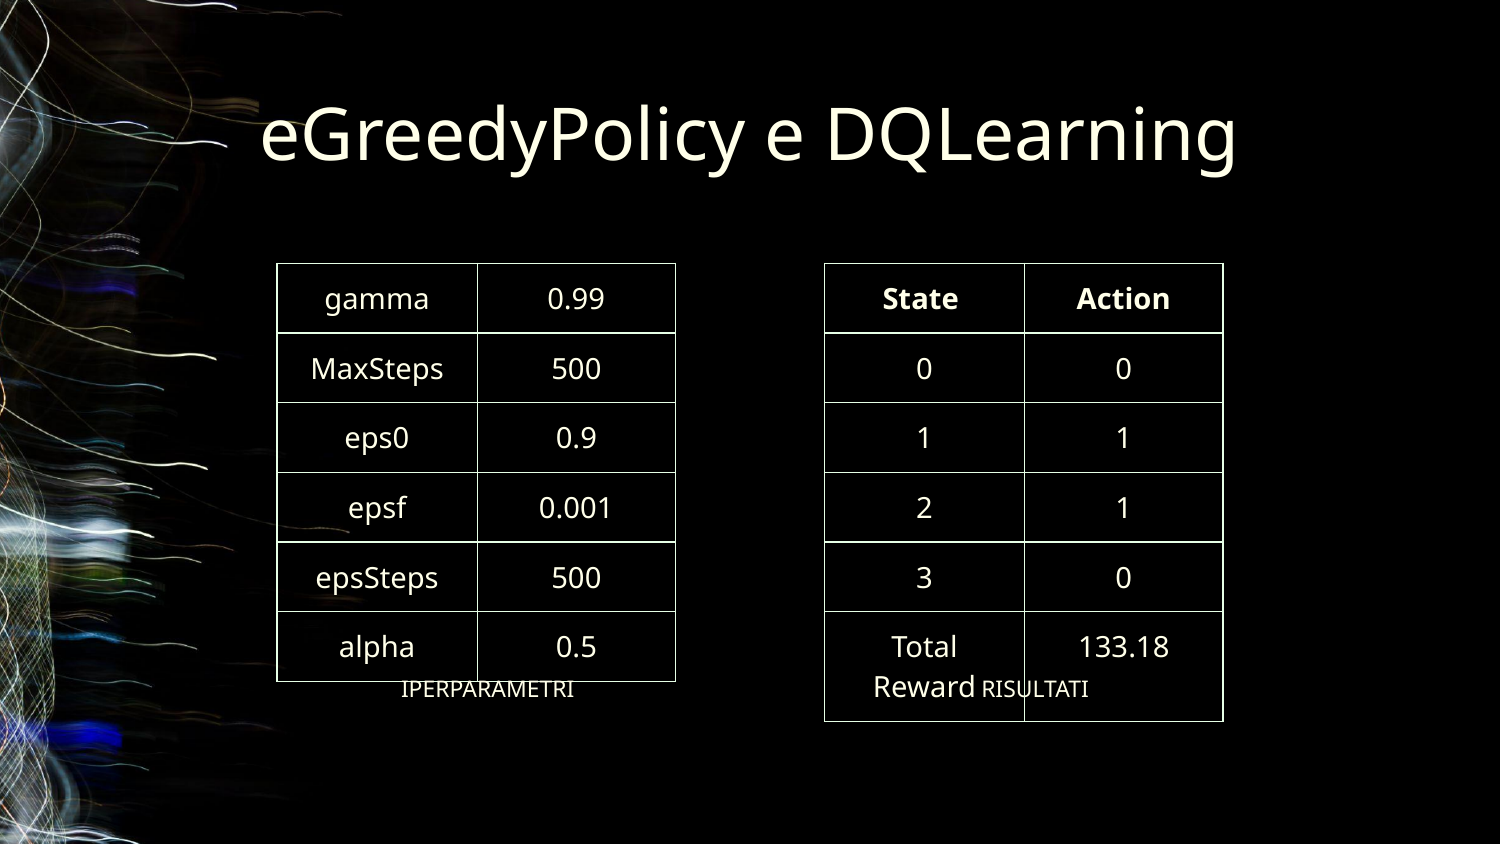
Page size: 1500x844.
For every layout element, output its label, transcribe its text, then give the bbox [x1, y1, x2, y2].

table_cell 0 [1025, 543, 1222, 611]
table_cell 1 [825, 403, 1024, 472]
table_cell 1 [1025, 473, 1222, 541]
table_cell Total Reward [825, 612, 1024, 721]
table_cell MaxSteps [278, 334, 477, 402]
table_cell 500 [478, 334, 675, 402]
table_header State [825, 264, 1024, 332]
table_cell 0.5 [478, 612, 675, 655]
table_cell alpha [278, 612, 477, 655]
table_cell epsSteps [278, 543, 477, 611]
subtitle RISULTATI [815, 655, 1232, 750]
text_box IPERPARAMETRI [268, 655, 685, 750]
table_header 0.99 [478, 264, 675, 332]
table_cell 0 [1025, 334, 1222, 402]
table_header gamma [278, 264, 477, 332]
table_cell 0 [825, 334, 1024, 402]
table_cell 133.18 [1025, 612, 1222, 721]
table_cell 500 [478, 543, 675, 611]
table_cell eps0 [278, 403, 477, 472]
table_cell 2 [825, 473, 1024, 541]
table_cell 1 [1025, 403, 1222, 472]
title eGreedyPolicy e DQLearning [118, 72, 1382, 167]
table_header Action [1025, 264, 1222, 332]
table_cell 0.9 [478, 403, 675, 472]
table_cell epsf [278, 473, 477, 541]
picture [0, 0, 368, 844]
table_cell 0.001 [478, 473, 675, 541]
table_cell 3 [825, 543, 1024, 611]
